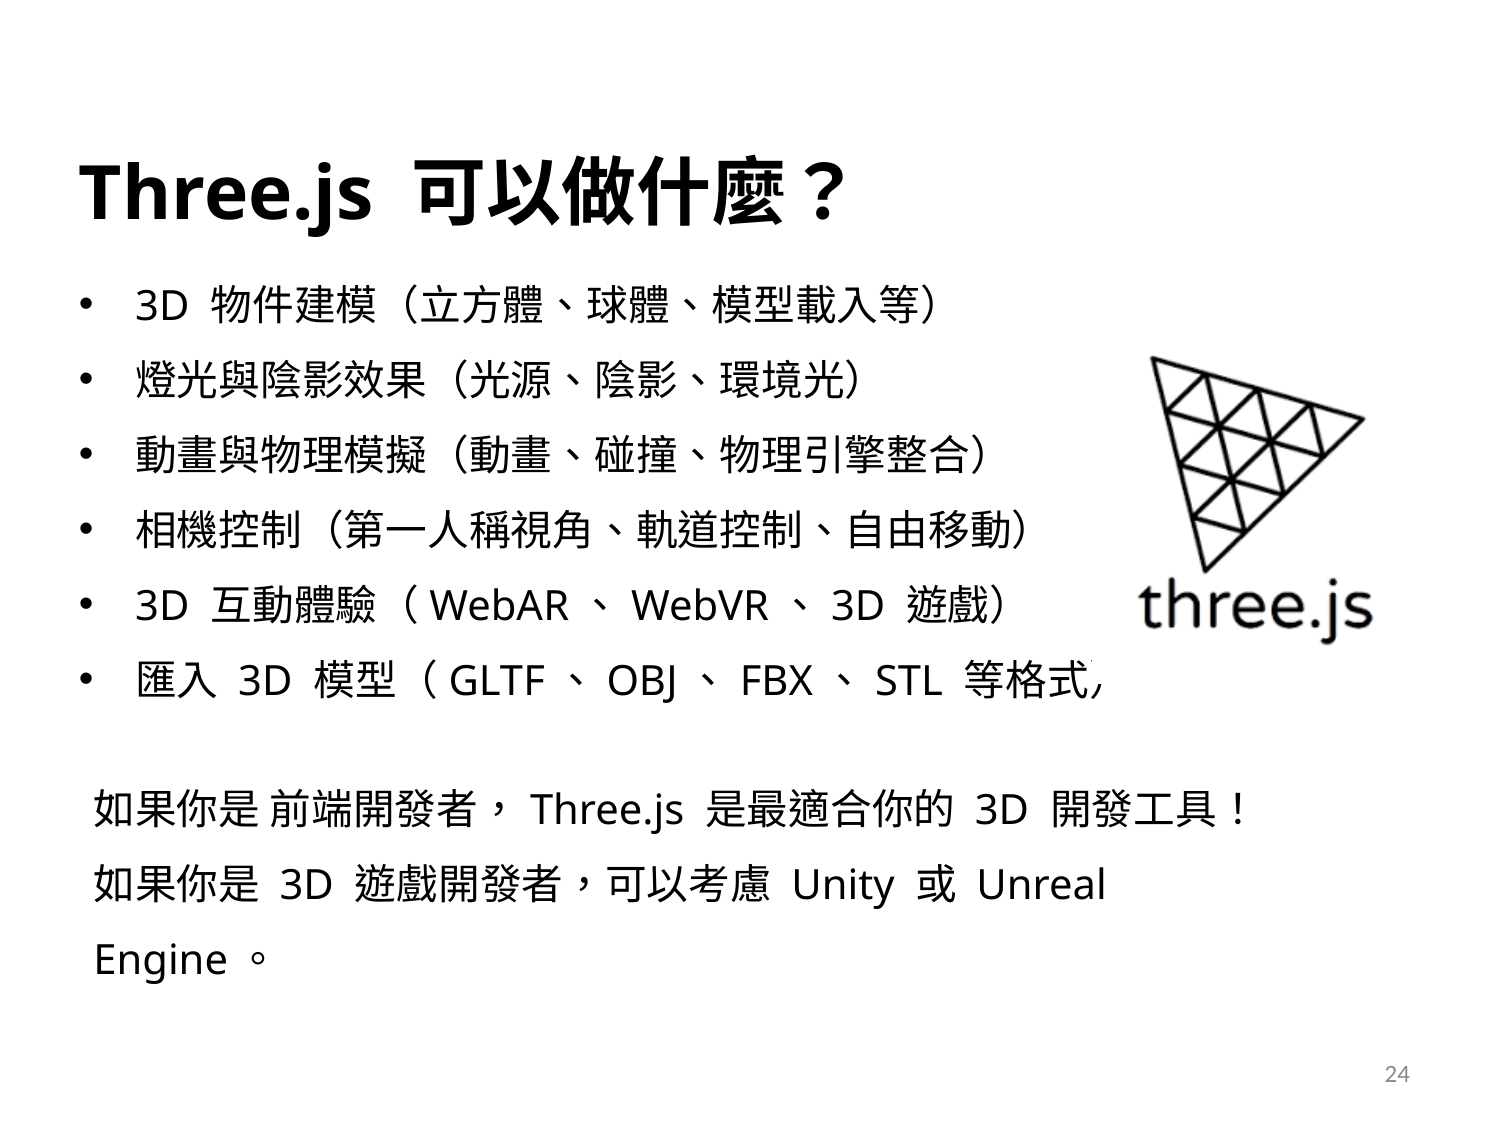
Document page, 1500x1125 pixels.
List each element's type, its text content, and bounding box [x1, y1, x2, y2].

text_box Three.js 可以做什麼？ [64, 92, 1414, 243]
picture [1091, 312, 1426, 684]
slide_number 24 [1074, 1042, 1425, 1103]
text_box 如果你是 前端開發者，Three.js 是最適合你的 3D 開發工具！ 如果你是 3D 遊戲開發者，可以考慮 Unity 或 Unreal Engine。 [78, 750, 1294, 991]
text_box 3D 物件建模（立方體、球體、模型載入等） 燈光與陰影效果（光源、陰影、環境光） 動畫與物理模擬（動畫、碰撞、物理引擎整合） 相機控制（第一人稱視角、軌道控制、自由移動） 3D 互動體驗（WebAR、WebVR、3D 遊戲） 匯入 3D 模型（GLTF、OBJ、FBX、STL 等格式） [64, 246, 1454, 786]
